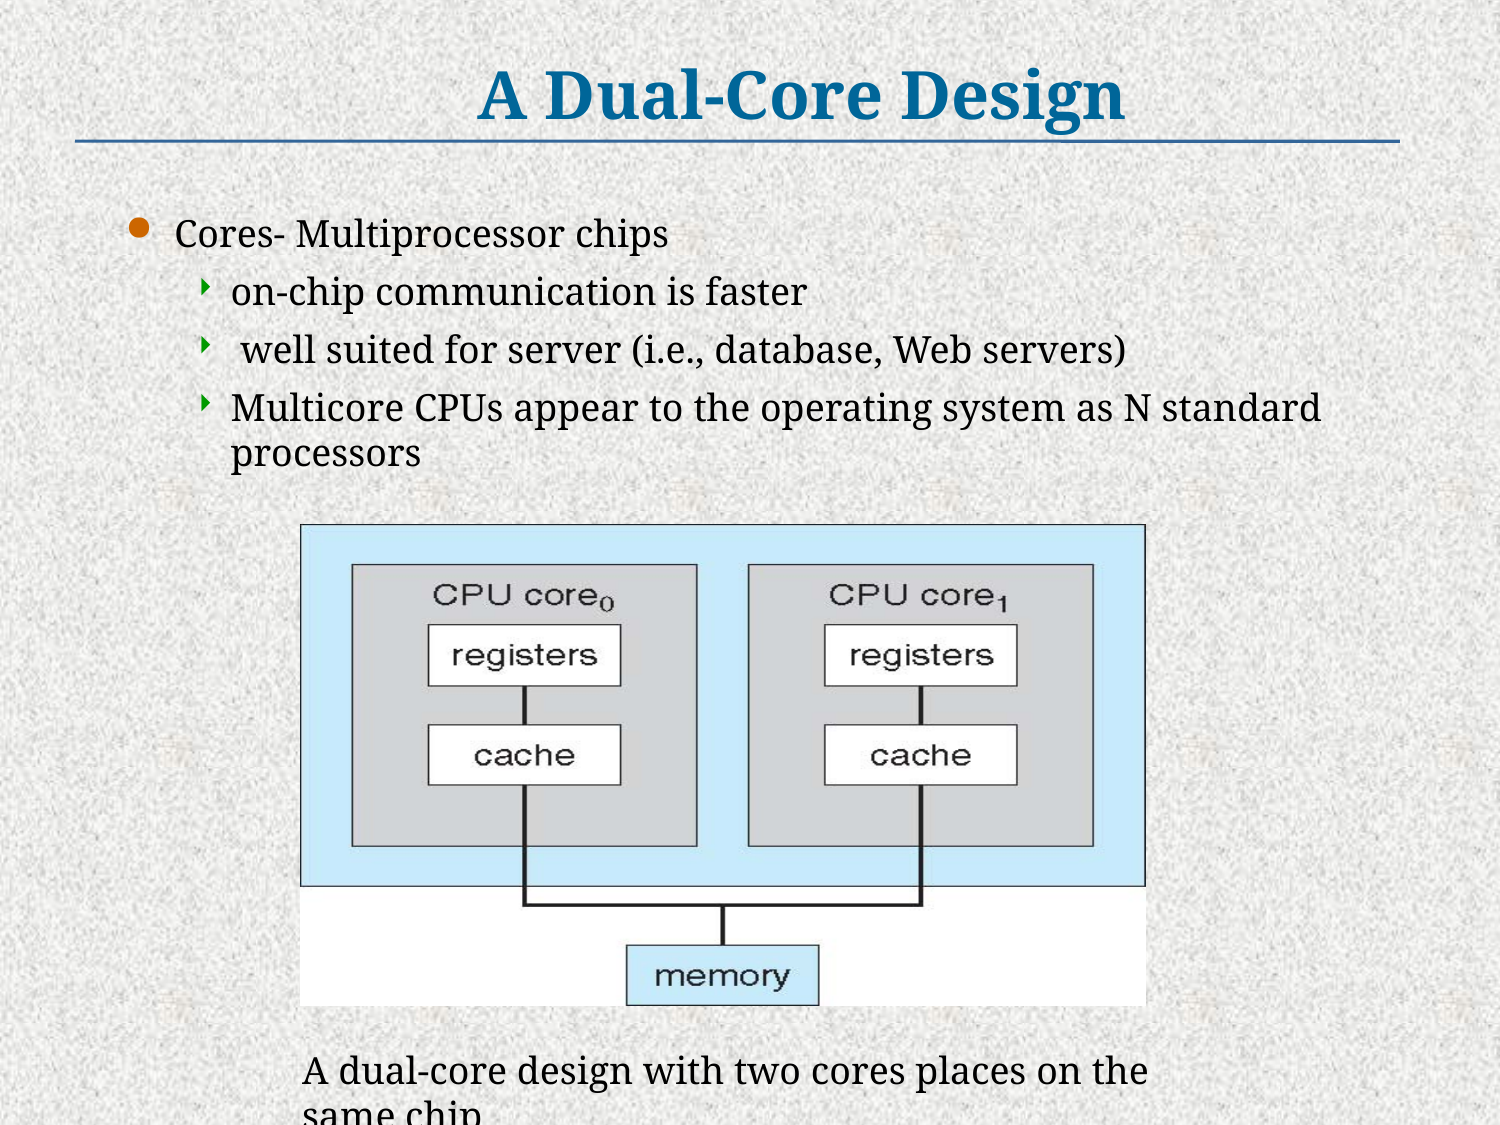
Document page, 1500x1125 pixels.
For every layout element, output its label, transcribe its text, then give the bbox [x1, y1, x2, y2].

picture [299, 524, 1146, 1007]
title A Dual-Core Design [180, 45, 1425, 141]
text_box A dual-core design with two cores places on the same chip [287, 1039, 1188, 1125]
picture [0, 0, 1500, 1125]
list Cores- Multiprocessor chips on-chip communication is faster well suited for server (i.e., database, Web servers) Multicore CPUs appear to the operating system as N standard processors [37, 202, 1475, 1088]
